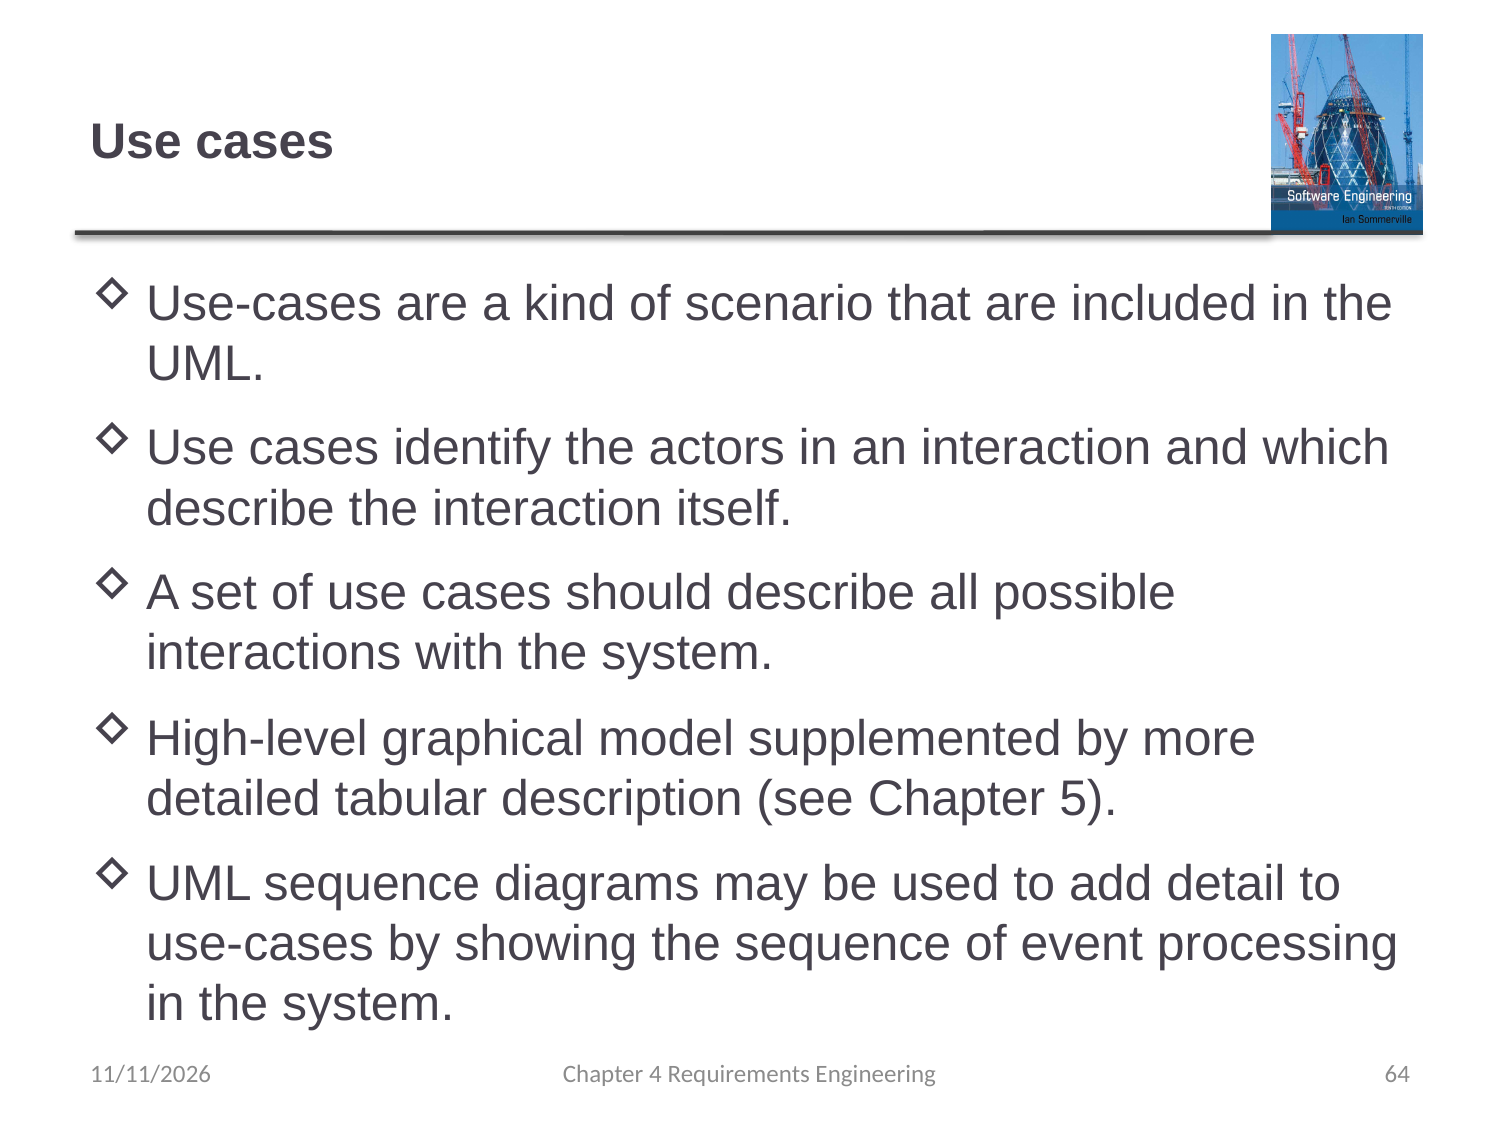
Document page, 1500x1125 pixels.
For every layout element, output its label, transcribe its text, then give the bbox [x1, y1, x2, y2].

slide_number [75, 1042, 425, 1103]
title Use cases [74, 44, 1272, 233]
list Use-cases are a kind of scenario that are included in the UML. Use cases identify the actors in an interaction and which describe the interaction itself. A set of use cases should describe all possible interactions with the system. High-level graphical model supplemented by more detailed tabular description (see Chapter 5). UML sequence diagrams may be used to add detail to use-cases by showing the sequence of event processing in the system. [75, 262, 1425, 1005]
footer Chapter 4 Requirements Engineering [512, 1042, 988, 1103]
slide_number 64 [1074, 1042, 1425, 1103]
picture [1271, 34, 1423, 230]
